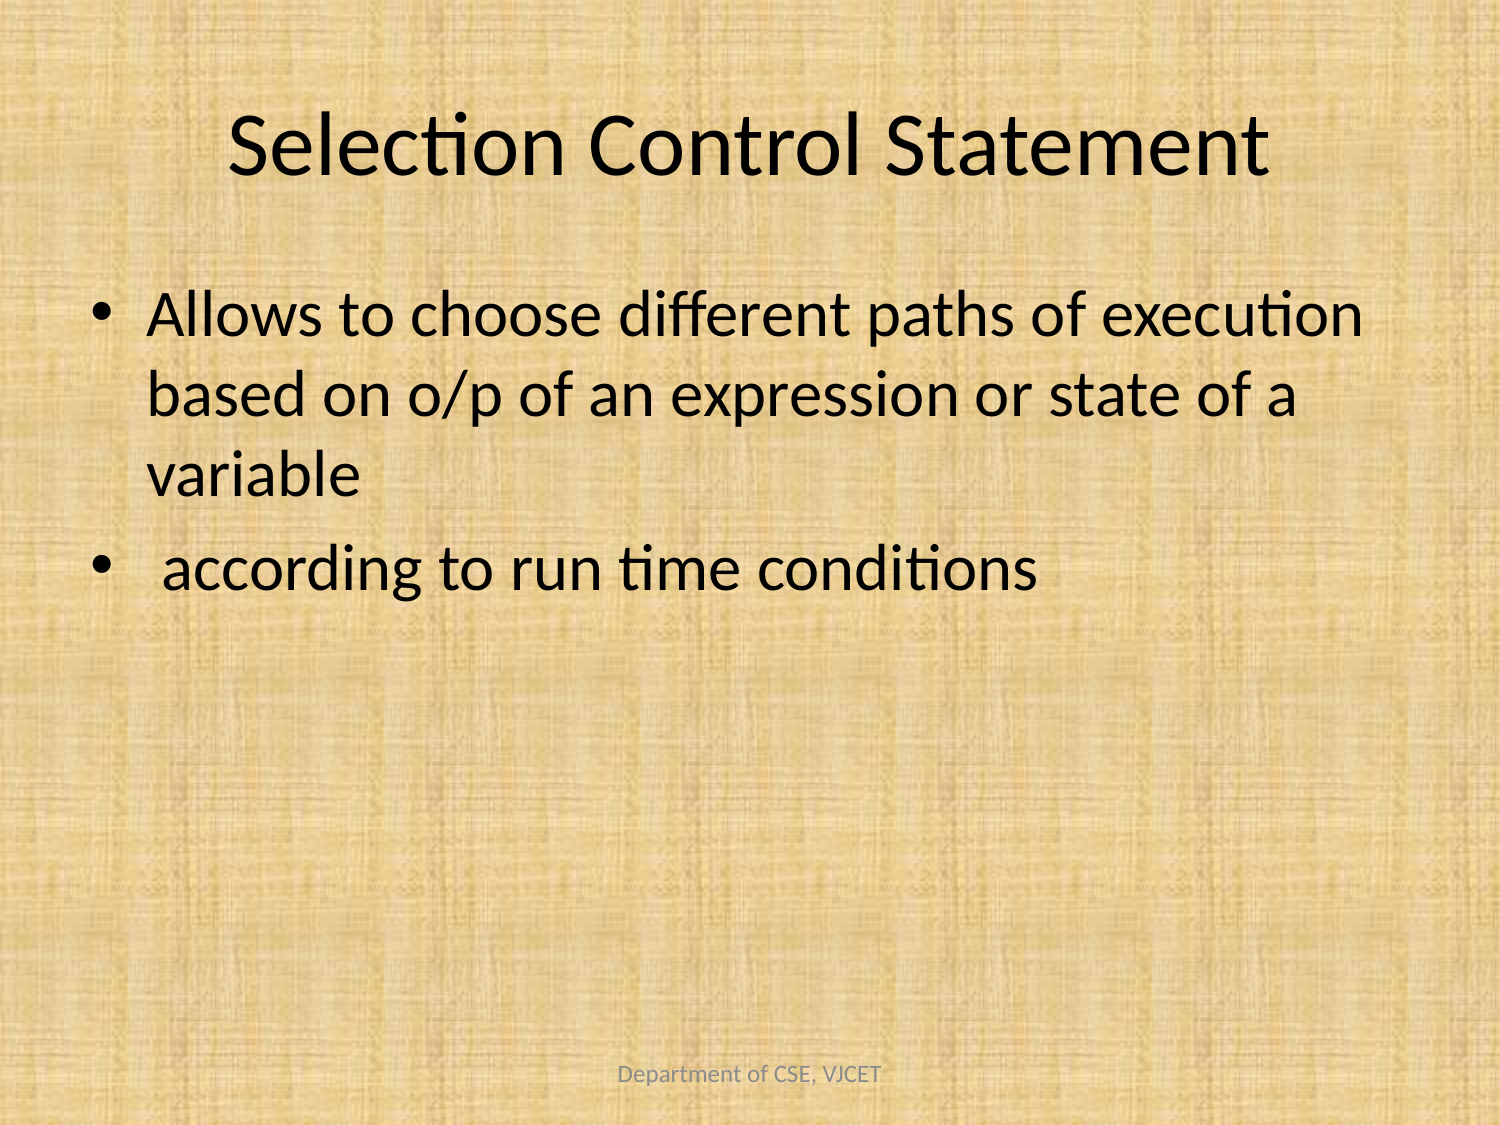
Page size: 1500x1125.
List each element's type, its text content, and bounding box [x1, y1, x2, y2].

picture [0, 0, 1500, 1125]
list Allows to choose different paths of execution based on o/p of an expression or state of a variable according to run time conditions [74, 262, 1426, 1006]
title Selection Control Statement [74, 44, 1426, 233]
footer Department of CSE, VJCET [512, 1042, 988, 1103]
